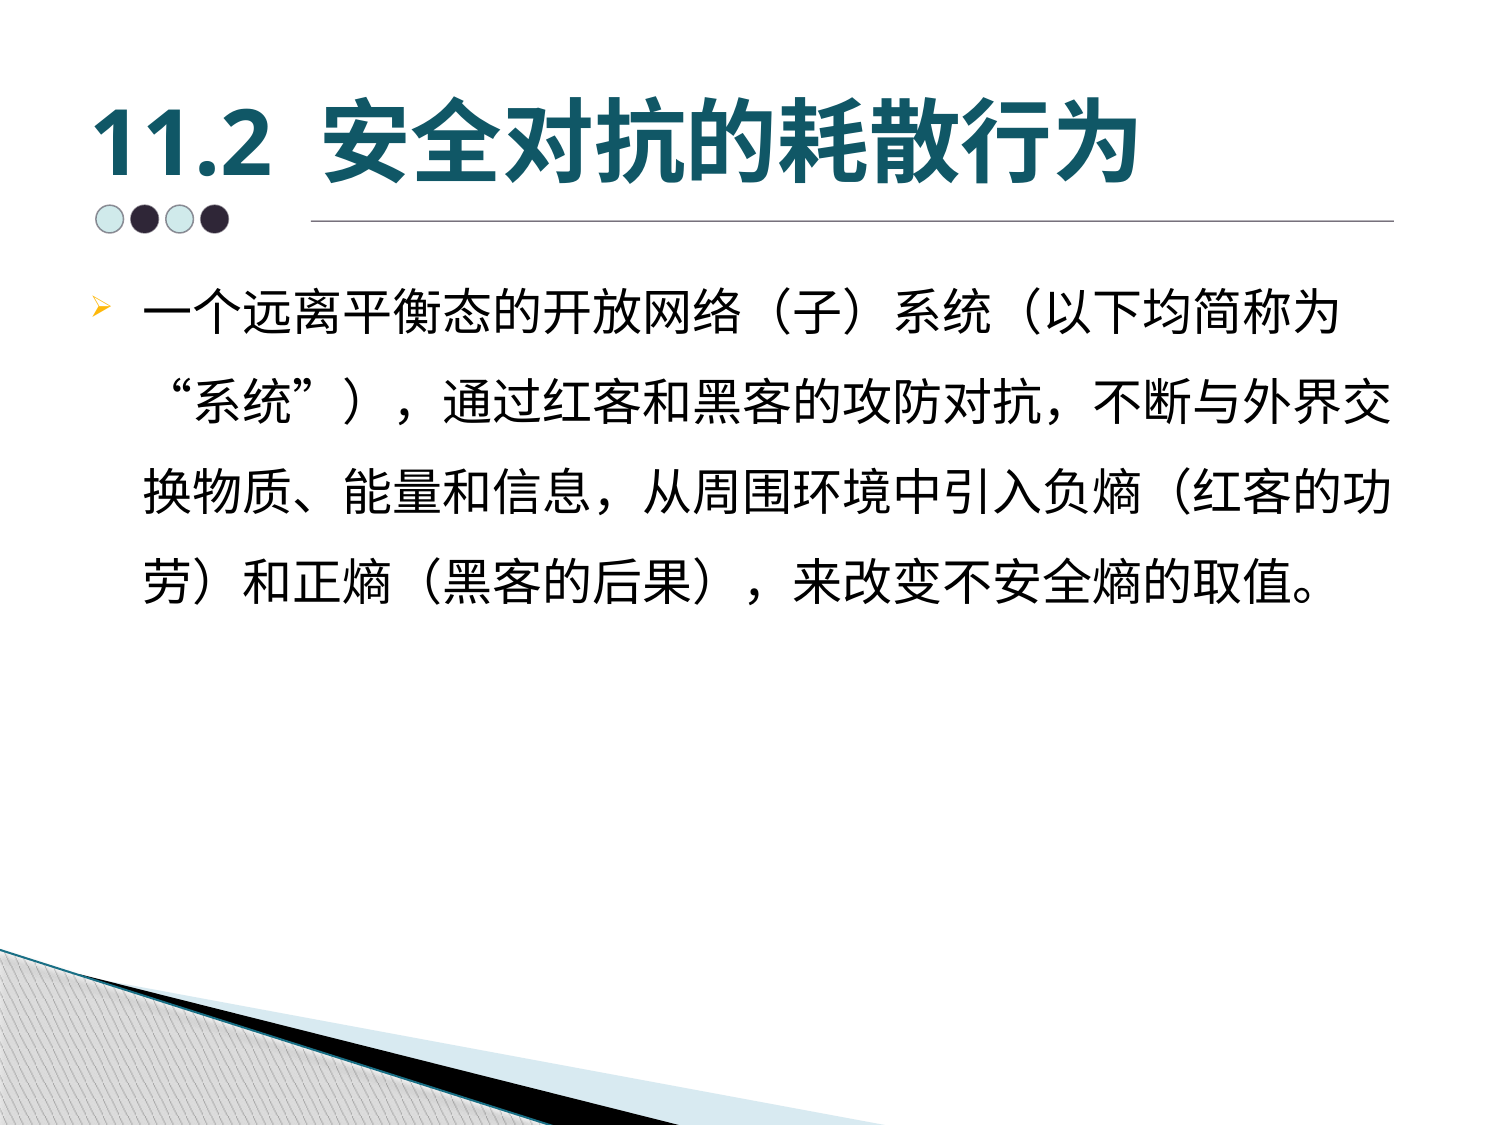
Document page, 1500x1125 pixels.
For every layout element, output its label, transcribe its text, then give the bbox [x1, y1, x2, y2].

list 一个远离平衡态的开放网络（子）系统（以下均简称为“系统”），通过红客和黑客的攻防对抗，不断与外界交换物质、能量和信息，从周围环境中引入负熵（红客的功劳）和正熵（黑客的后果），来改变不安全熵的取值。 [75, 243, 1425, 986]
title 11.2 安全对抗的耗散行为 [75, 45, 1425, 233]
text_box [95, 204, 229, 234]
